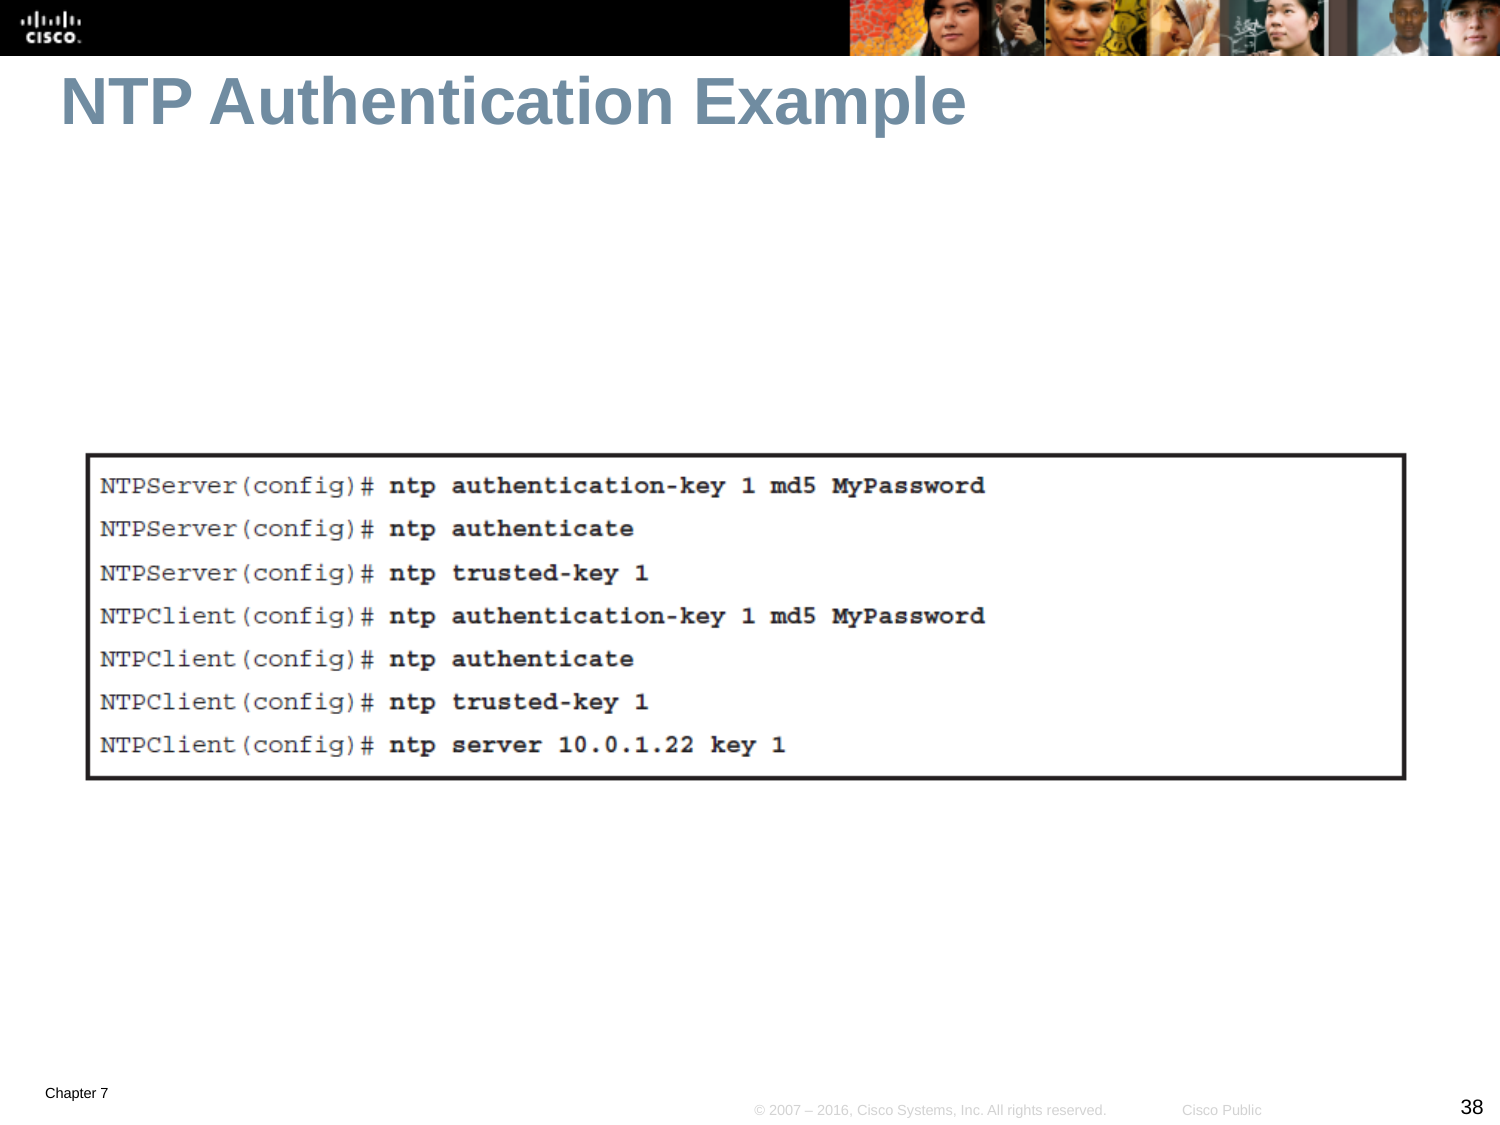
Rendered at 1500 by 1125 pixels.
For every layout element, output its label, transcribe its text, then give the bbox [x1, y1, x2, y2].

picture [0, 0, 1500, 56]
picture [74, 440, 1415, 790]
title NTP Authentication Example [45, 59, 1444, 182]
